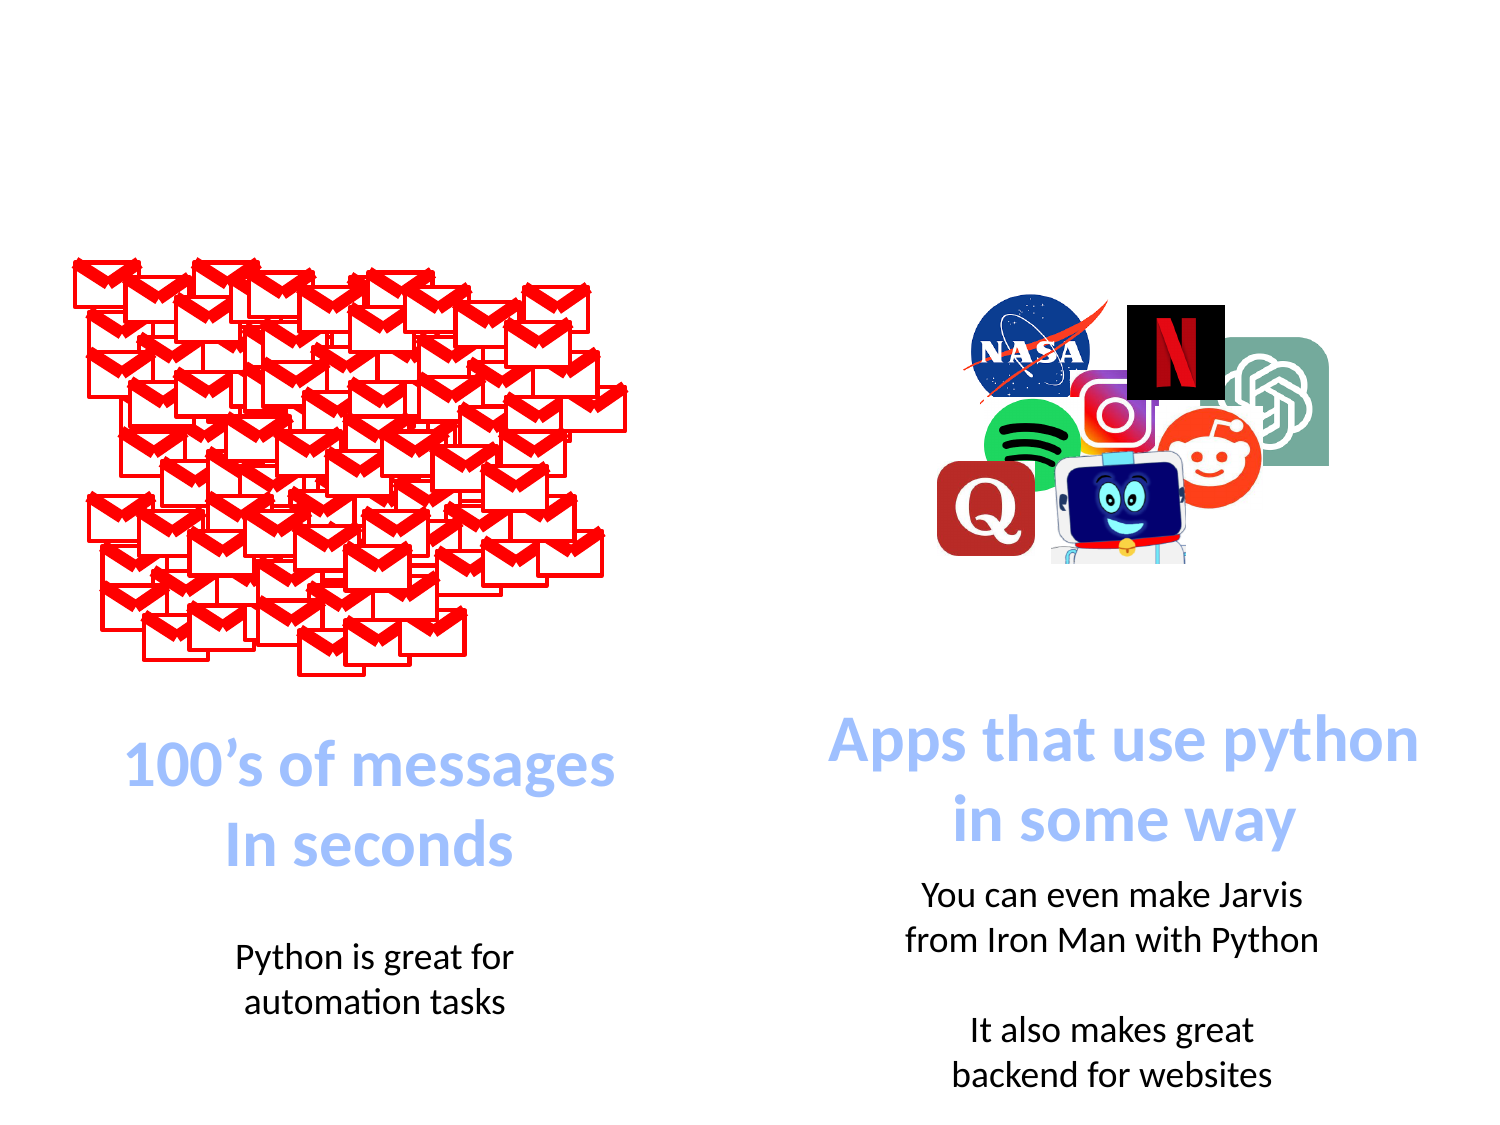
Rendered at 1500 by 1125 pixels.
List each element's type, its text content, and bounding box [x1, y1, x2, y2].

text_box Python is great for automation tasks [162, 924, 588, 1030]
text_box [25, 0, 1451, 890]
text_box You can even make Jarvis from Iron Man with Python It also makes great backend for websites [887, 899, 1338, 1103]
